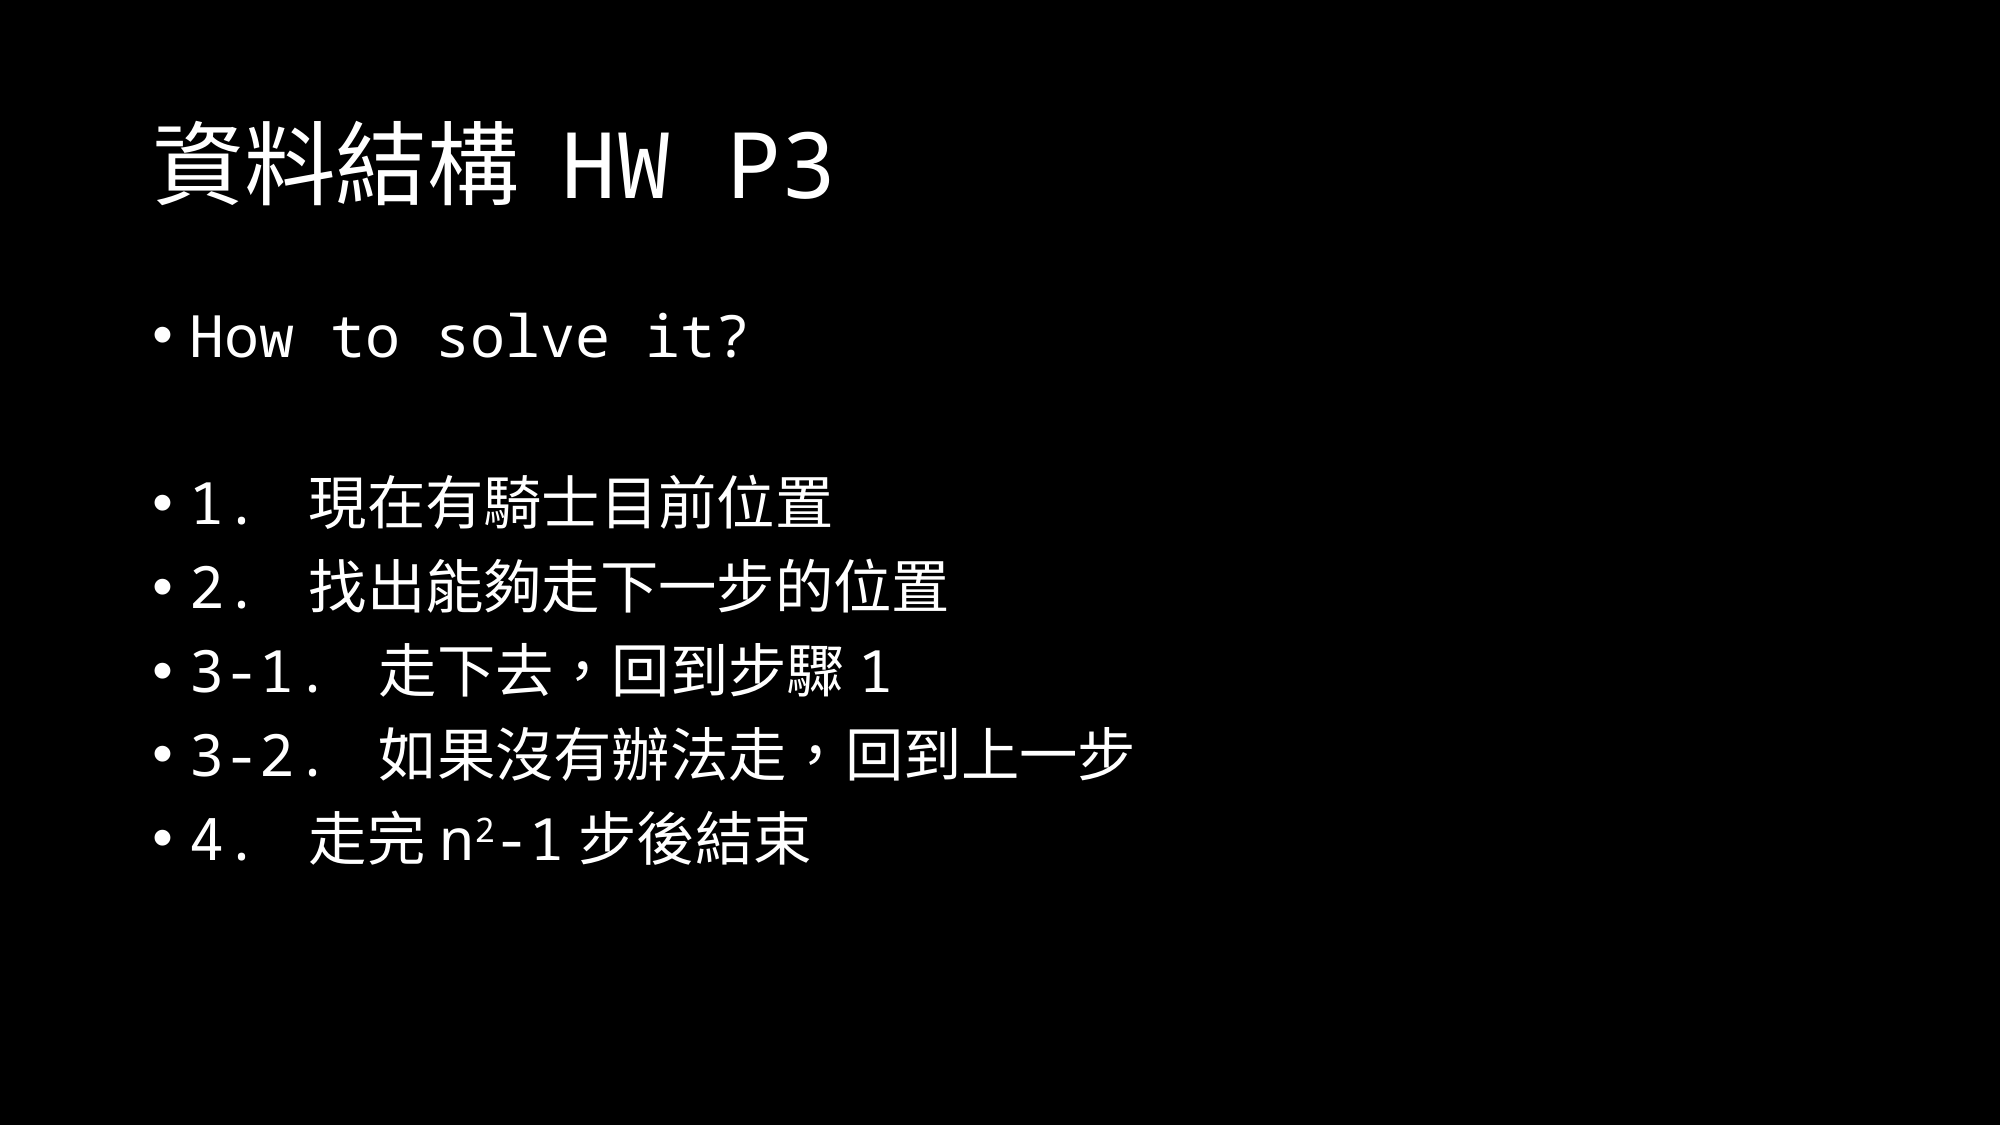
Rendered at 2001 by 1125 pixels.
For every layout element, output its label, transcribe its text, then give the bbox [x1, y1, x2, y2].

title 資料結構 HW P3 [137, 59, 1863, 278]
list How to solve it? 1. 現在有騎士目前位置 2. 找出能夠走下一步的位置 3-1. 走下去，回到步驟1 3-2. 如果沒有辦法走，回到上一步 4. 走完n2-1步後結束 [137, 299, 1863, 1014]
